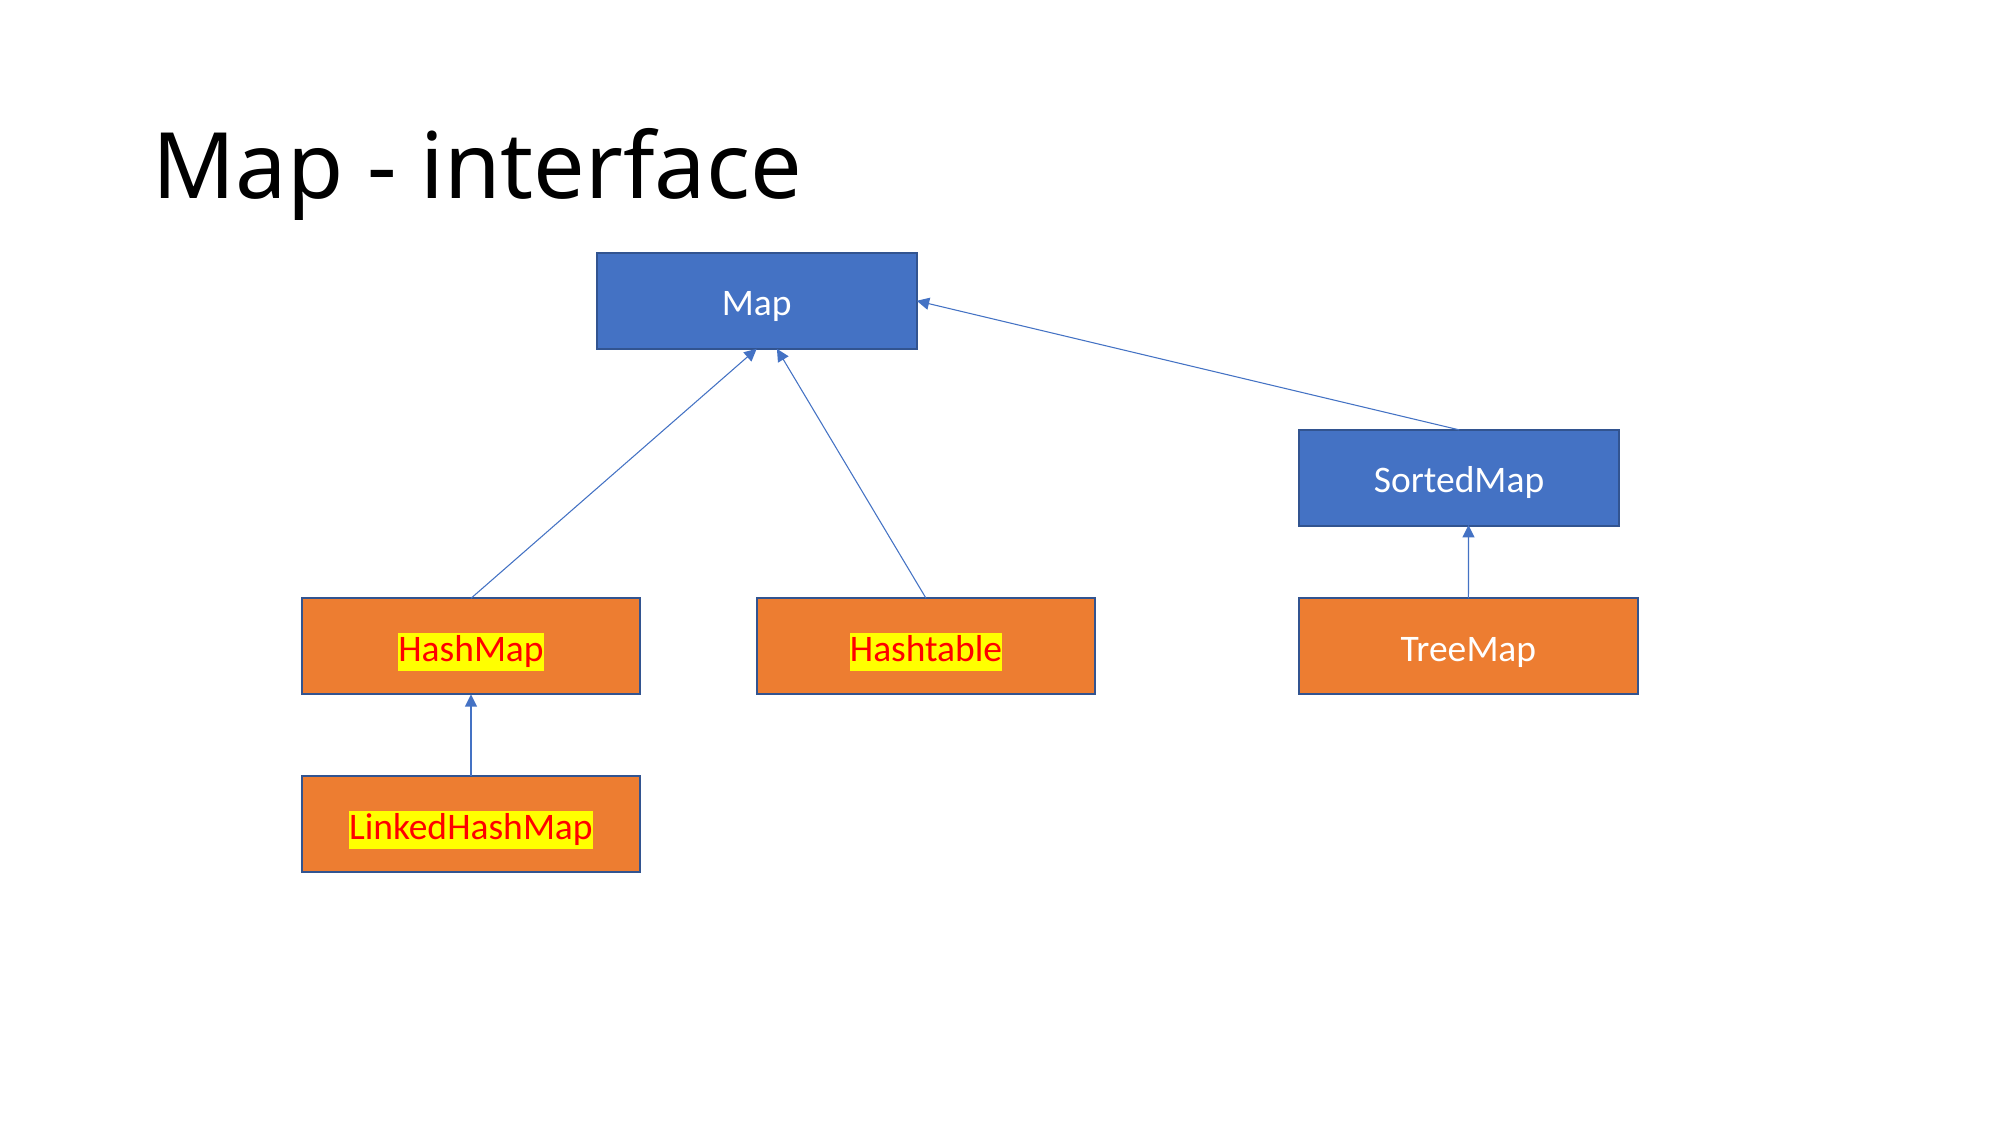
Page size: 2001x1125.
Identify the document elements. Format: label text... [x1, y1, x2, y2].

text_box Hashtable [756, 597, 1096, 695]
text_box TreeMap [1298, 597, 1639, 695]
text_box SortedMap [1298, 429, 1620, 527]
title Map - interface [137, 59, 1863, 278]
text_box Map [596, 252, 918, 350]
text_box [471, 348, 757, 599]
text_box HashMap [301, 597, 641, 695]
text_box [916, 300, 1460, 430]
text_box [776, 348, 927, 599]
text_box LinkedHashMap [301, 775, 641, 873]
